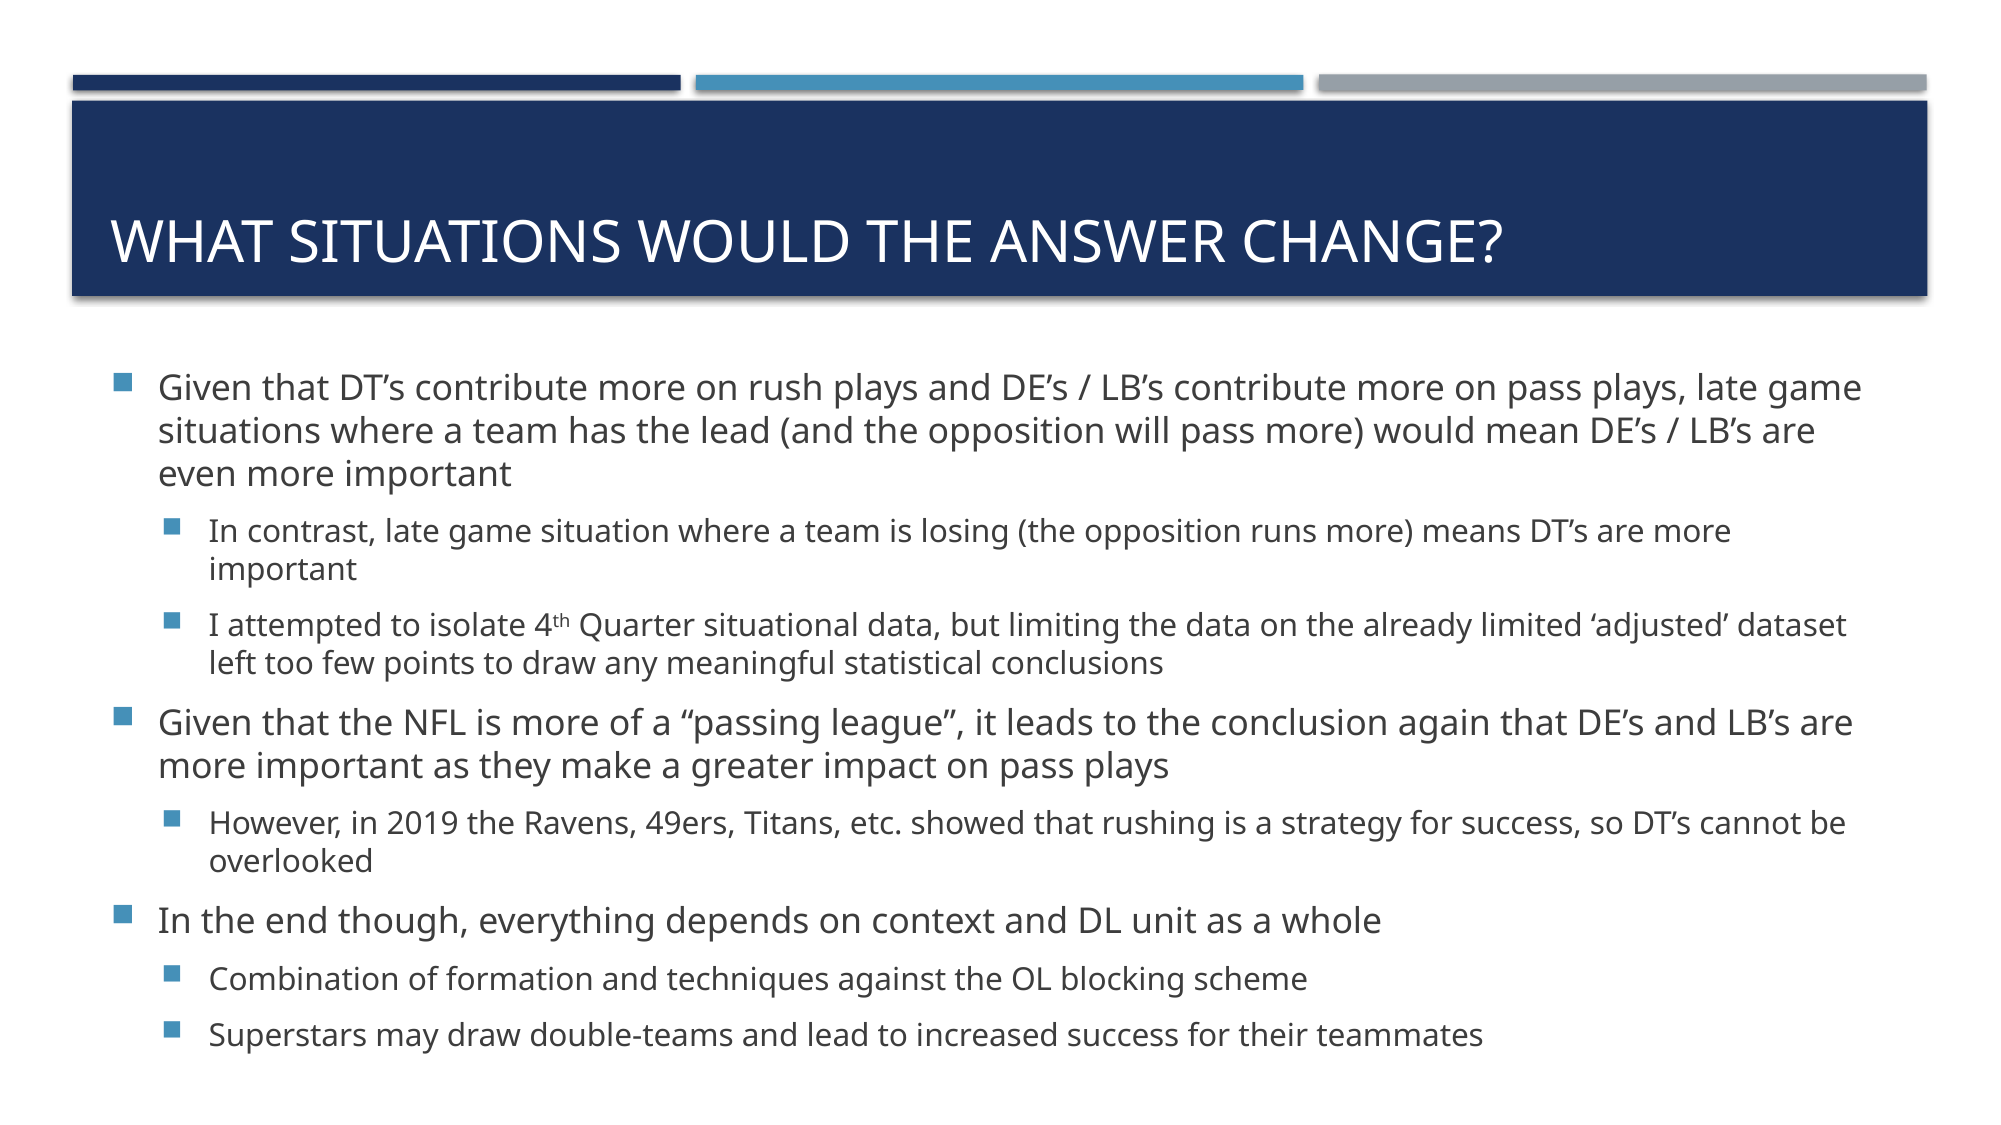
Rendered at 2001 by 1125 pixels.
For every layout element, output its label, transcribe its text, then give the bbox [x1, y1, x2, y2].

list Given that DT’s contribute more on rush plays and DE’s / LB’s contribute more on pass plays, late game situations where a team has the lead (and the opposition will pass more) would mean DE’s / LB’s are even more important In contrast, late game situation where a team is losing (the opposition runs more) means DT’s are more important I attempted to isolate 4th Quarter situational data, but limiting the data on the already limited ‘adjusted’ dataset left too few points to draw any meaningful statistical conclusions Given that the NFL is more of a “passing league”, it leads to the conclusion again that DE’s and LB’s are more important as they make a greater impact on pass plays However, in 2019 the Ravens, 49ers, Titans, etc. showed that rushing is a strategy for success, so DT’s cannot be overlooked In the end though, everything depends on context and DL unit as a whole Combination of formation and techniques against the OL blocking scheme Superstars may draw double-teams and lead to increased success for their teammates [95, 357, 1905, 1066]
title What situations would the answer change? [95, 115, 1905, 282]
